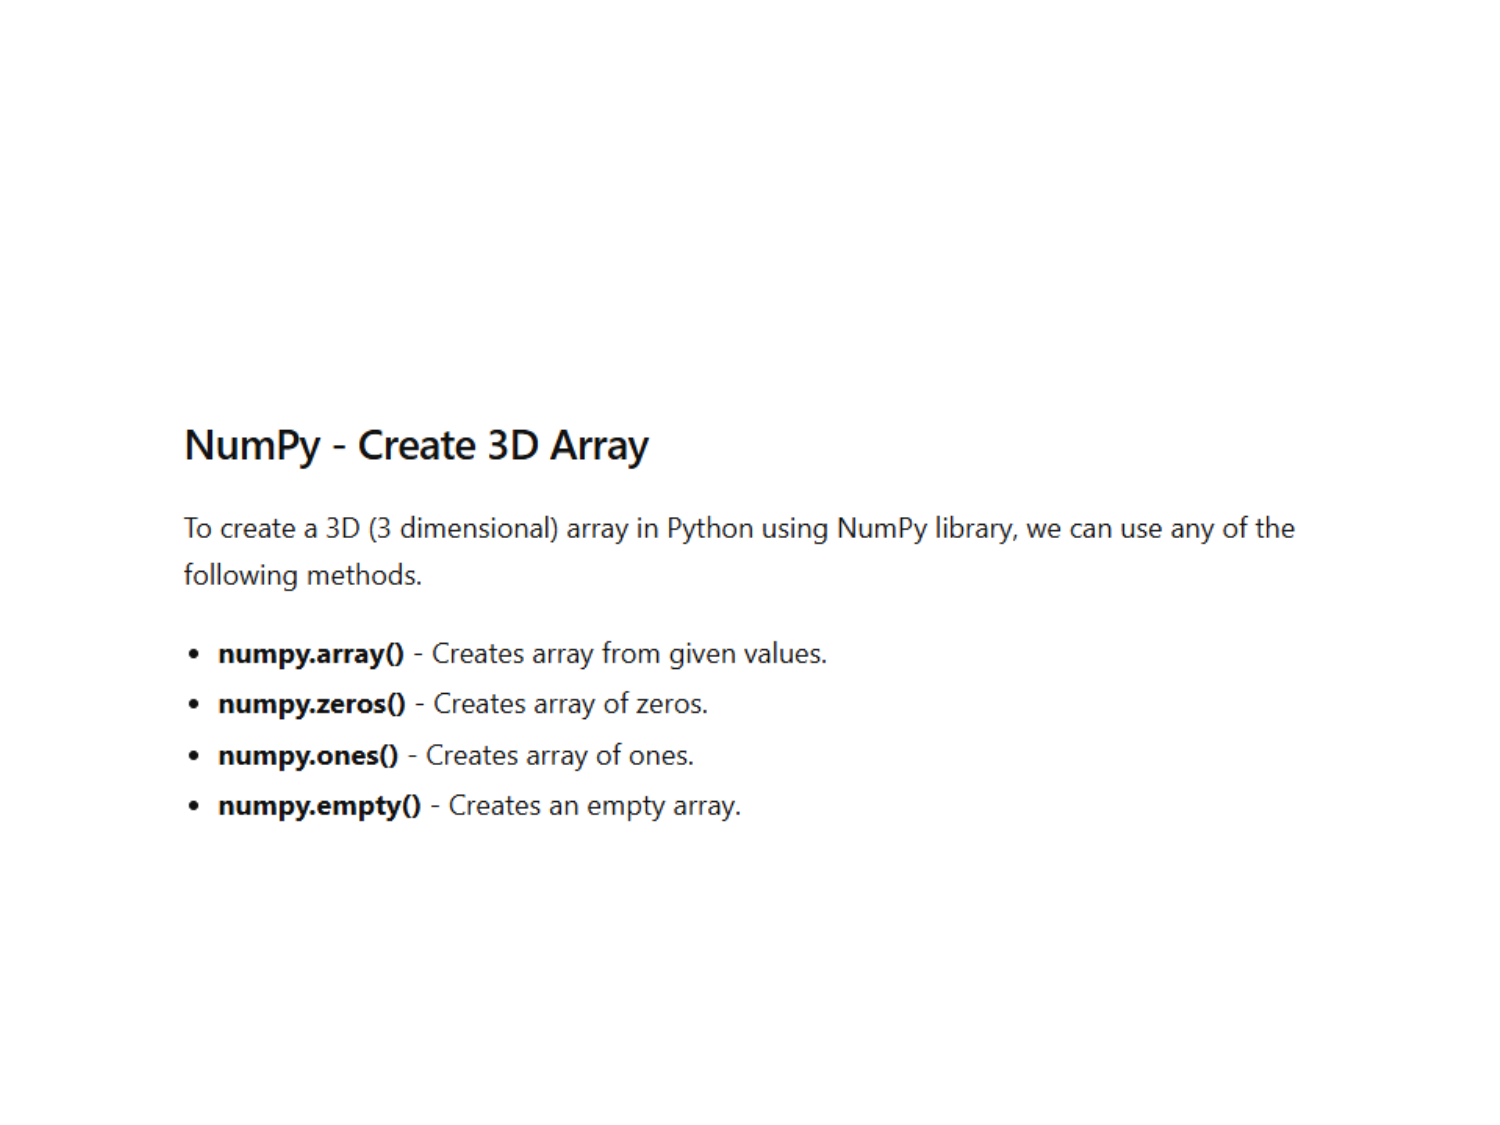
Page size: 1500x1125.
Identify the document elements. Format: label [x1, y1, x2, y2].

list [172, 383, 1328, 884]
